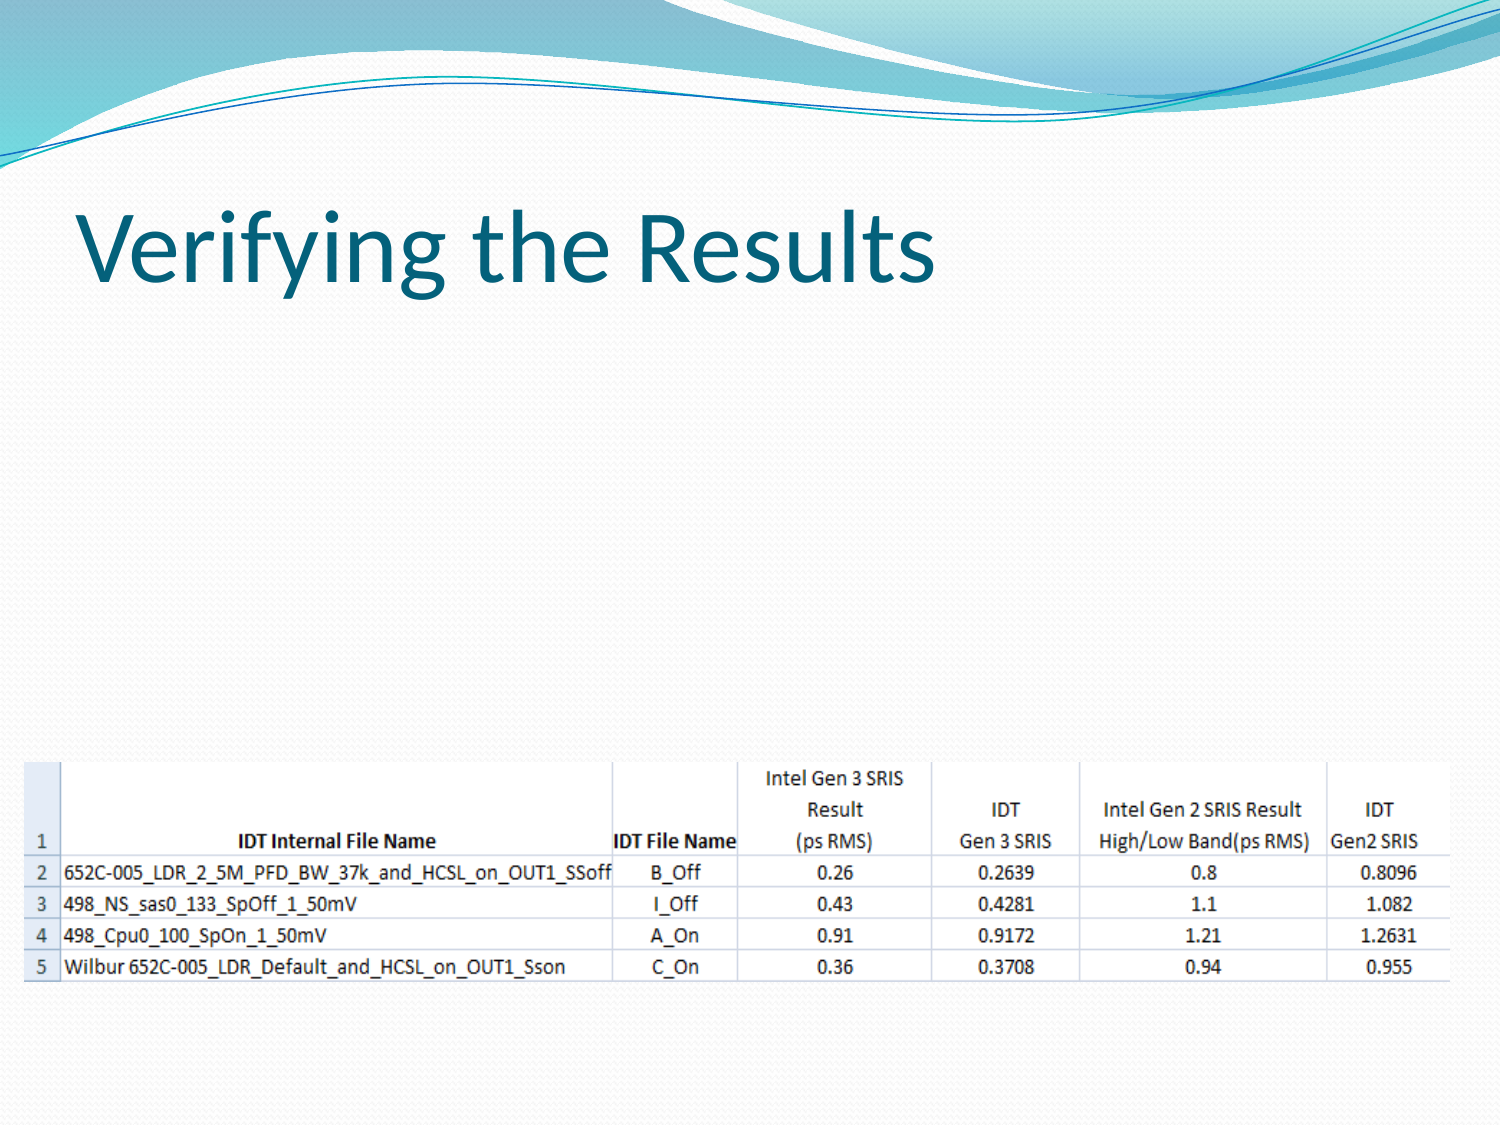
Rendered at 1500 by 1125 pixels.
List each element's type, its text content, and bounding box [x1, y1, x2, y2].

picture [24, 762, 1451, 982]
title Verifying the Results [75, 115, 1425, 303]
